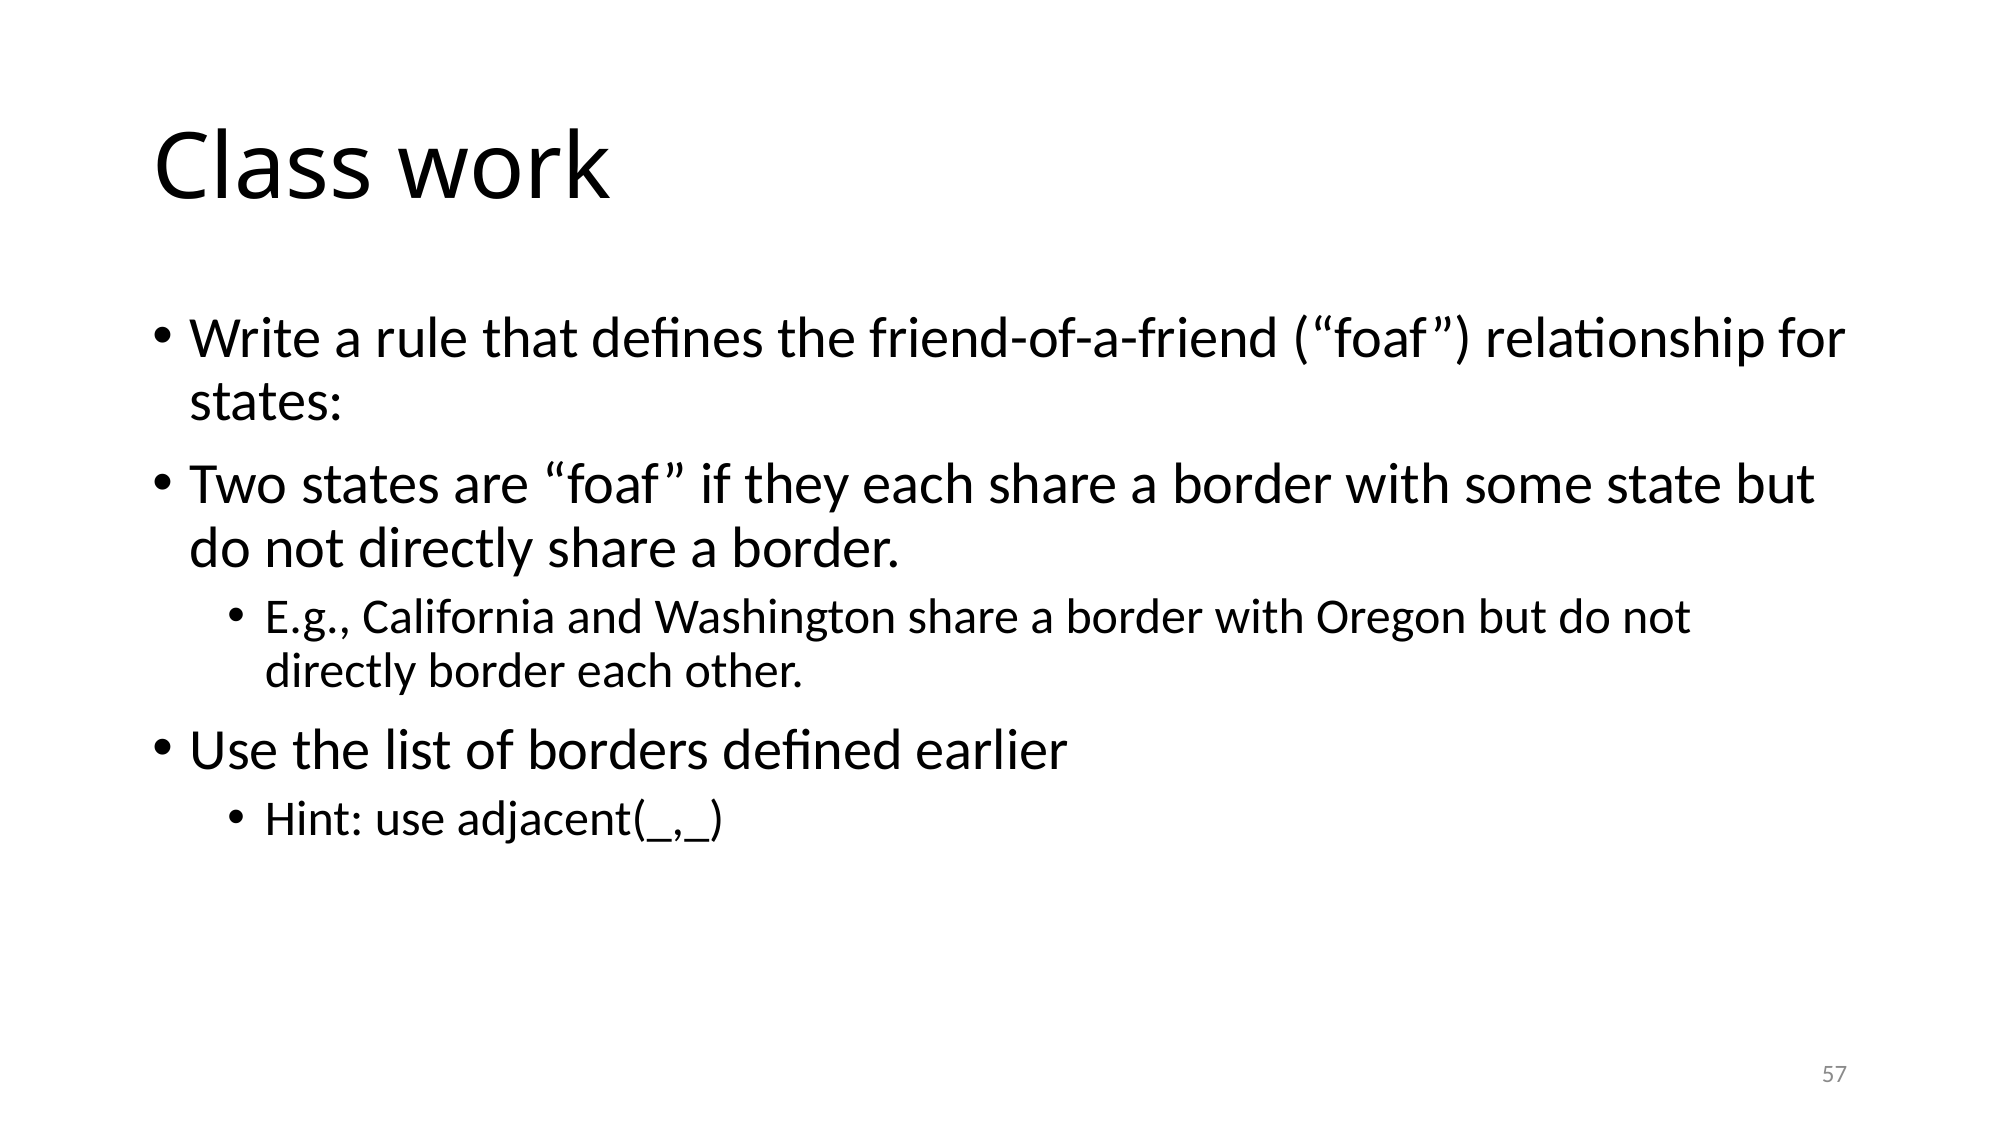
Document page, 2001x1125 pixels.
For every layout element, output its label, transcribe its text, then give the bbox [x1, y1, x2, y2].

slide_number 57 [1412, 1042, 1863, 1103]
title Class work [137, 59, 1863, 278]
list Write a rule that defines the friend-of-a-friend (“foaf”) relationship for states: Two states are “foaf” if they each share a border with some state but do not directly share a border. E.g., California and Washington share a border with Oregon but do not directly border each other. Use the list of borders defined earlier Hint: use adjacent(_,_) [137, 299, 1863, 1014]
